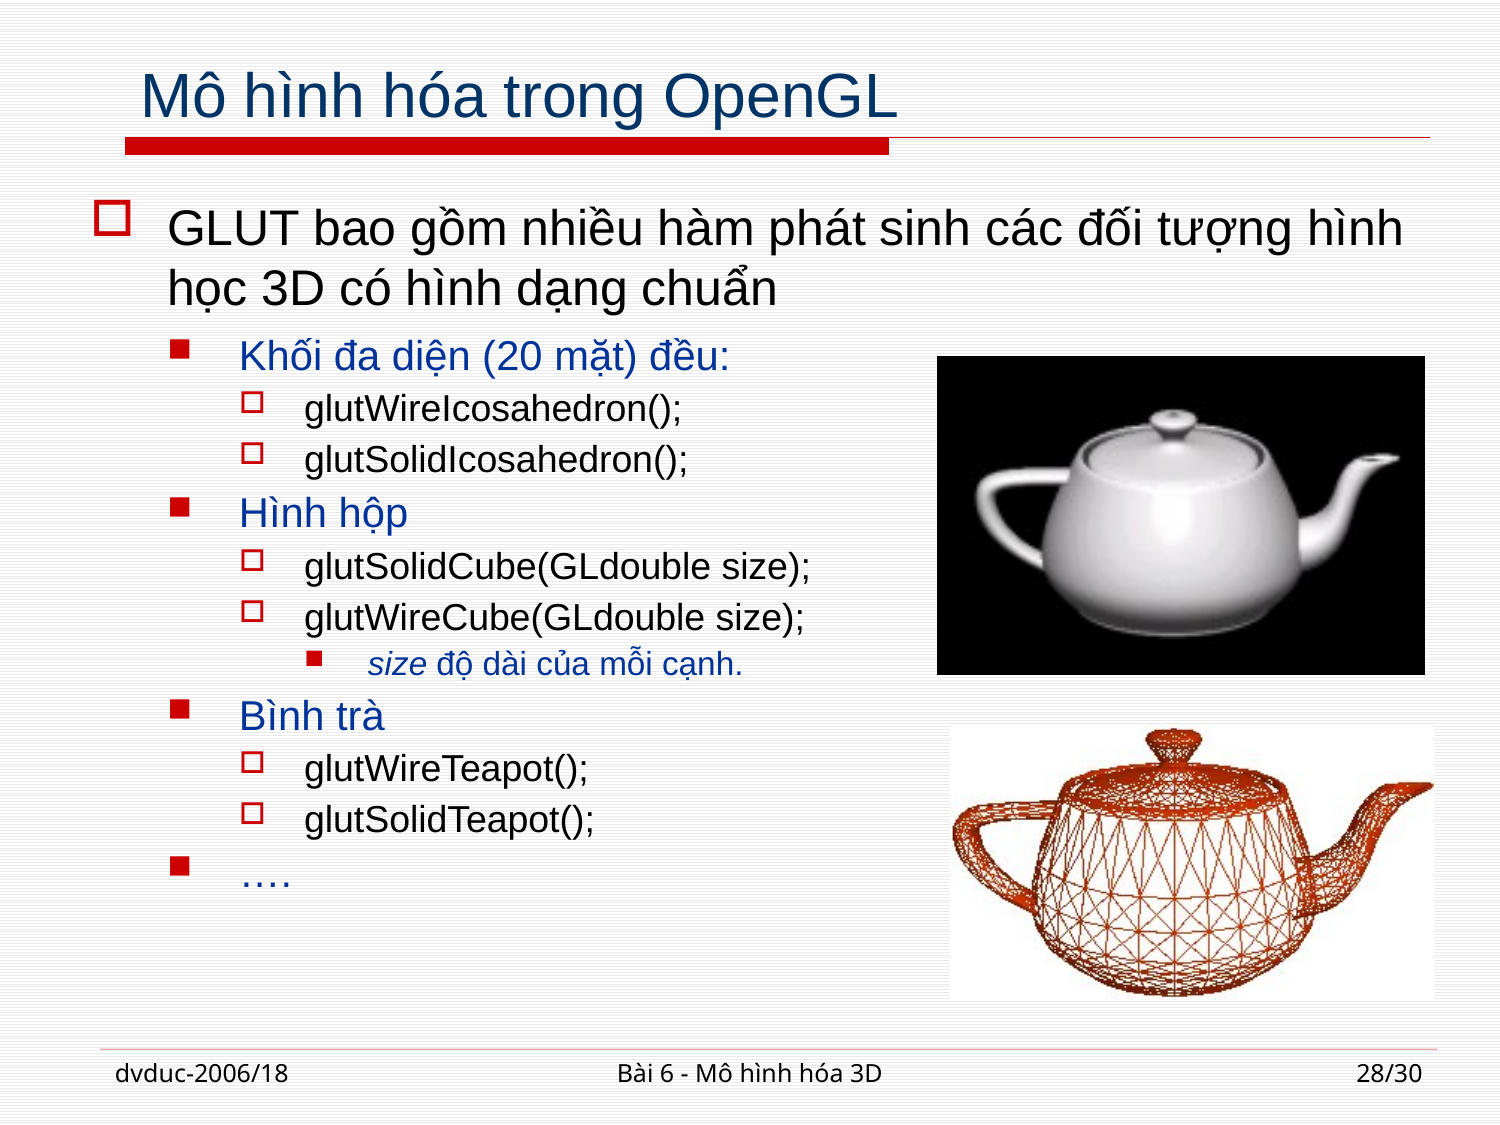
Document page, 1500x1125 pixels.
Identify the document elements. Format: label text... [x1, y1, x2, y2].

title Mô hình hóa trong OpenGL [124, 24, 1476, 138]
list GLUT bao gồm nhiều hàm phát sinh các đối tượng hình học 3D có hình dạng chuẩn Khối đa diện (20 mặt) đều: glutWireIcosahedron(); glutSolidIcosahedron(); Hình hộp glutSolidCube(GLdouble size); glutWireCube(GLdouble size); size độ dài của mỗi cạnh. Bình trà glutWireTeapot(); glutSolidTeapot(); …. [74, 187, 1426, 1026]
footer Bài 6 - Mô hình hóa 3D [512, 1049, 988, 1103]
slide_number 28/30 [1112, 1049, 1438, 1103]
picture [937, 356, 1426, 676]
picture [949, 724, 1434, 1000]
slide_number dvduc-2006/18 [99, 1049, 426, 1103]
